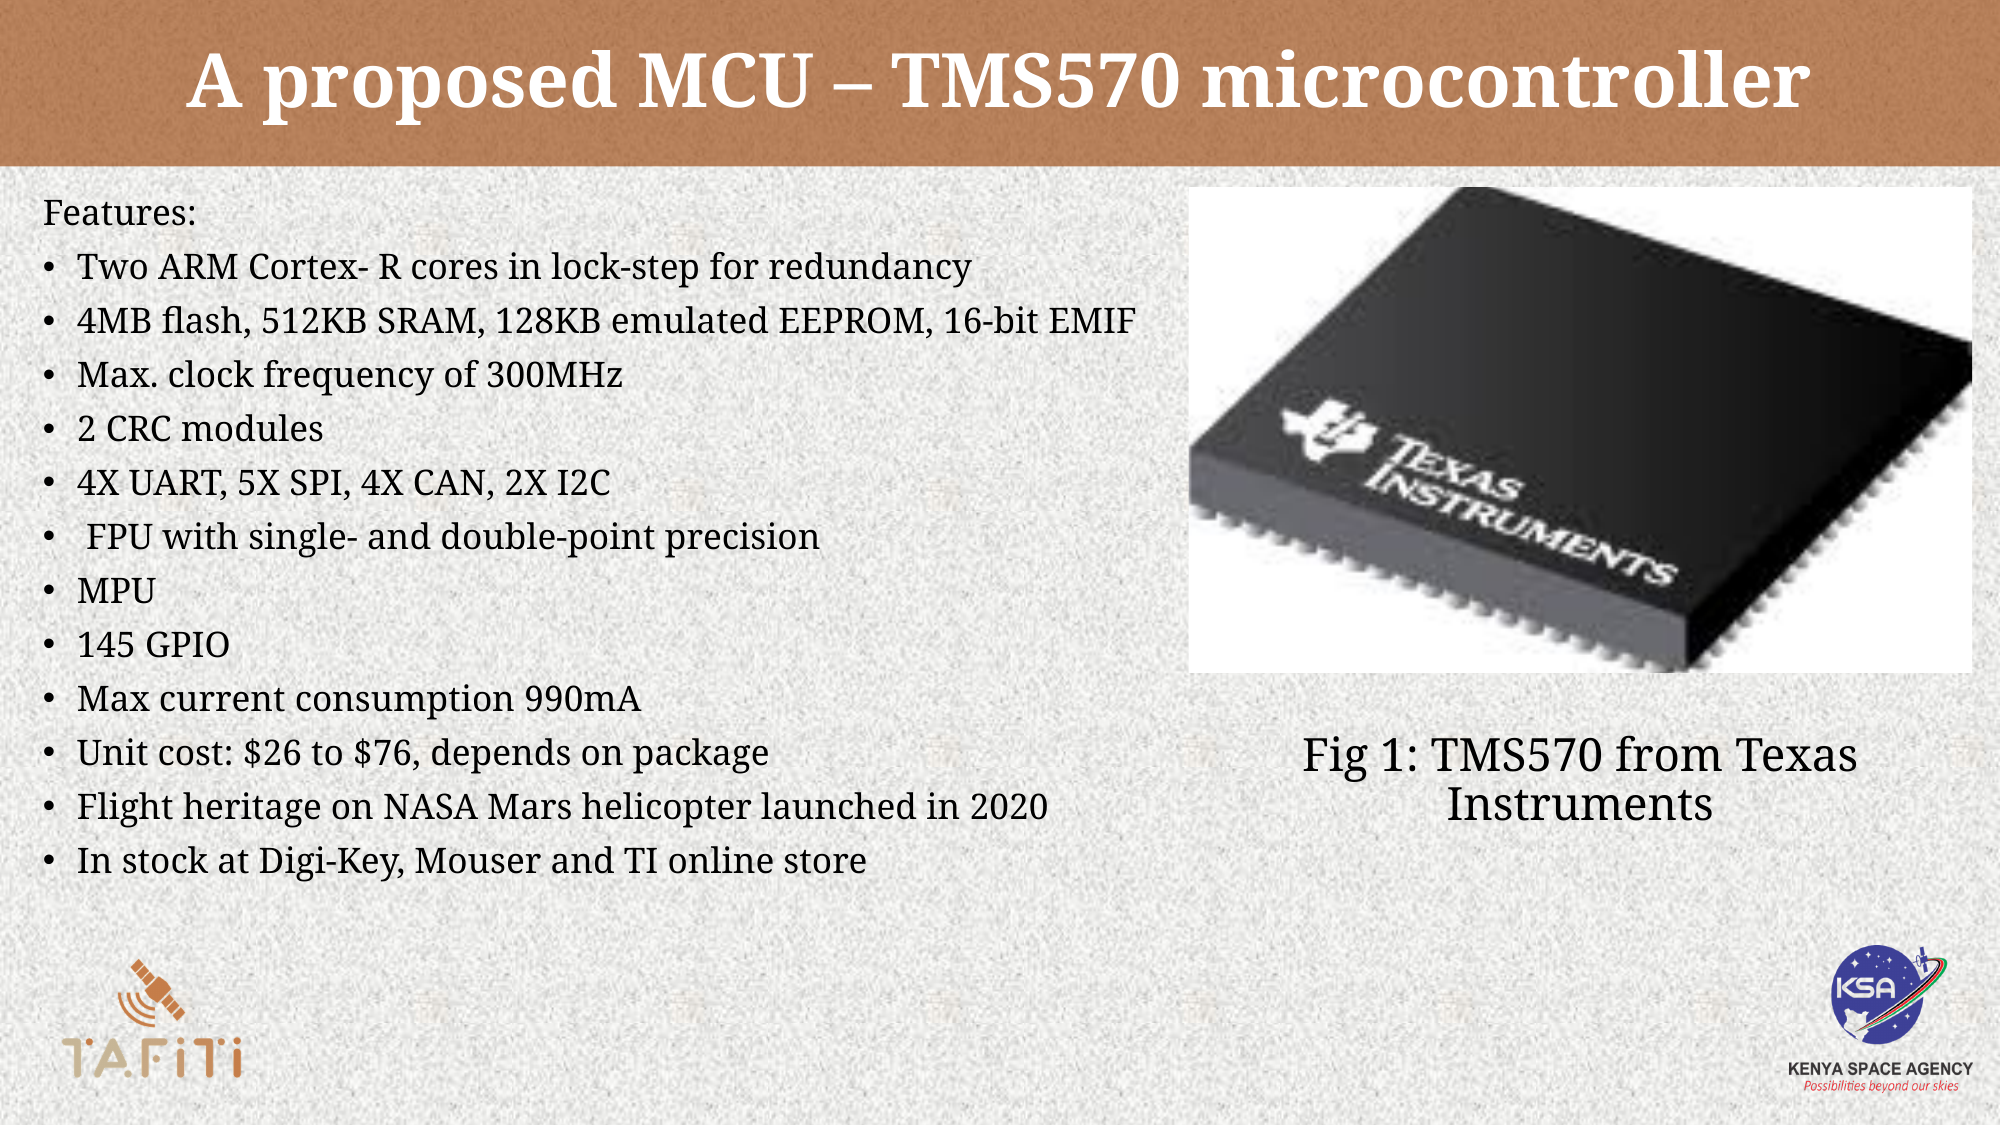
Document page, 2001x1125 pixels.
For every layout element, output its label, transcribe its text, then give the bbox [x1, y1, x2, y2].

title A proposed MCU – TMS570 microcontroller [0, 0, 2000, 167]
picture [0, 167, 2000, 1125]
list Features: Two ARM Cortex- R cores in lock-step for redundancy 4MB flash, 512KB SRAM, 128KB emulated EEPROM, 16-bit EMIF Max. clock frequency of 300MHz 2 CRC modules 4X UART, 5X SPI, 4X CAN, 2X I2C FPU with single- and double-point precision MPU 145 GPIO Max current consumption 990mA Unit cost: $26 to $76, depends on package Flight heritage on NASA Mars helicopter launched in 2020 In stock at Digi-Key, Mouser and TI online store [27, 187, 1163, 914]
list Fig 1: TMS570 from Texas Instruments [1188, 724, 1973, 794]
